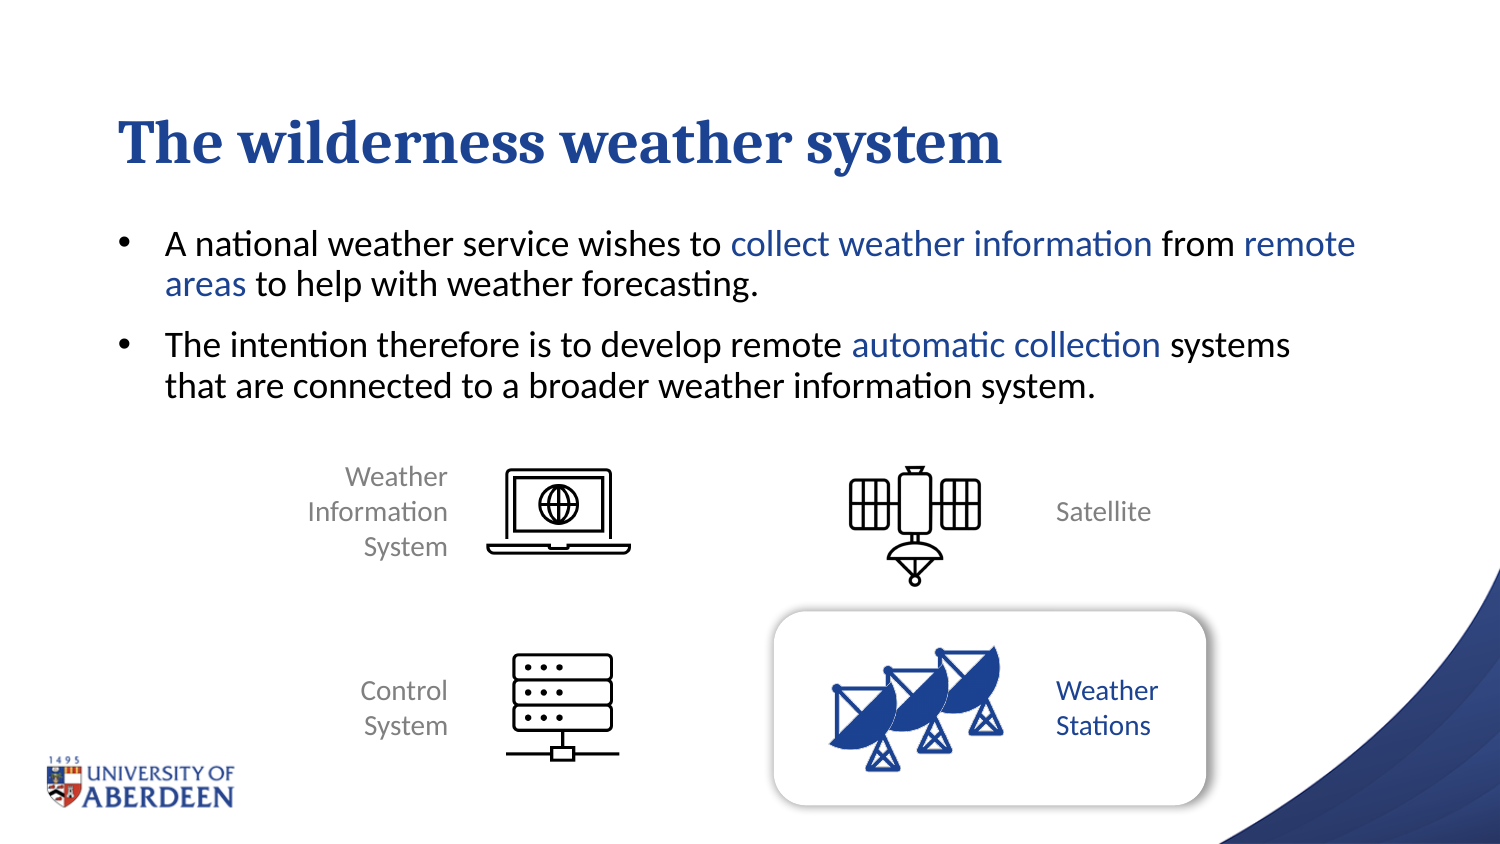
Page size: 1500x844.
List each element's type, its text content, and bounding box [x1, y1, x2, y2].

text_box Control System [298, 663, 463, 749]
text_box Weather Stations [1041, 663, 1207, 749]
picture [0, 0, 1500, 844]
text_box Weather Information System [246, 449, 463, 570]
list A national weather service wishes to collect weather information from remote areas to help with weather forecasting. The intention therefore is to develop remote automatic collection systems that are connected to a broader weather information system. [103, 216, 1372, 707]
title The wilderness weather system [103, 91, 1372, 196]
text_box [772, 707, 1208, 807]
text_box Satellite [1041, 485, 1258, 535]
